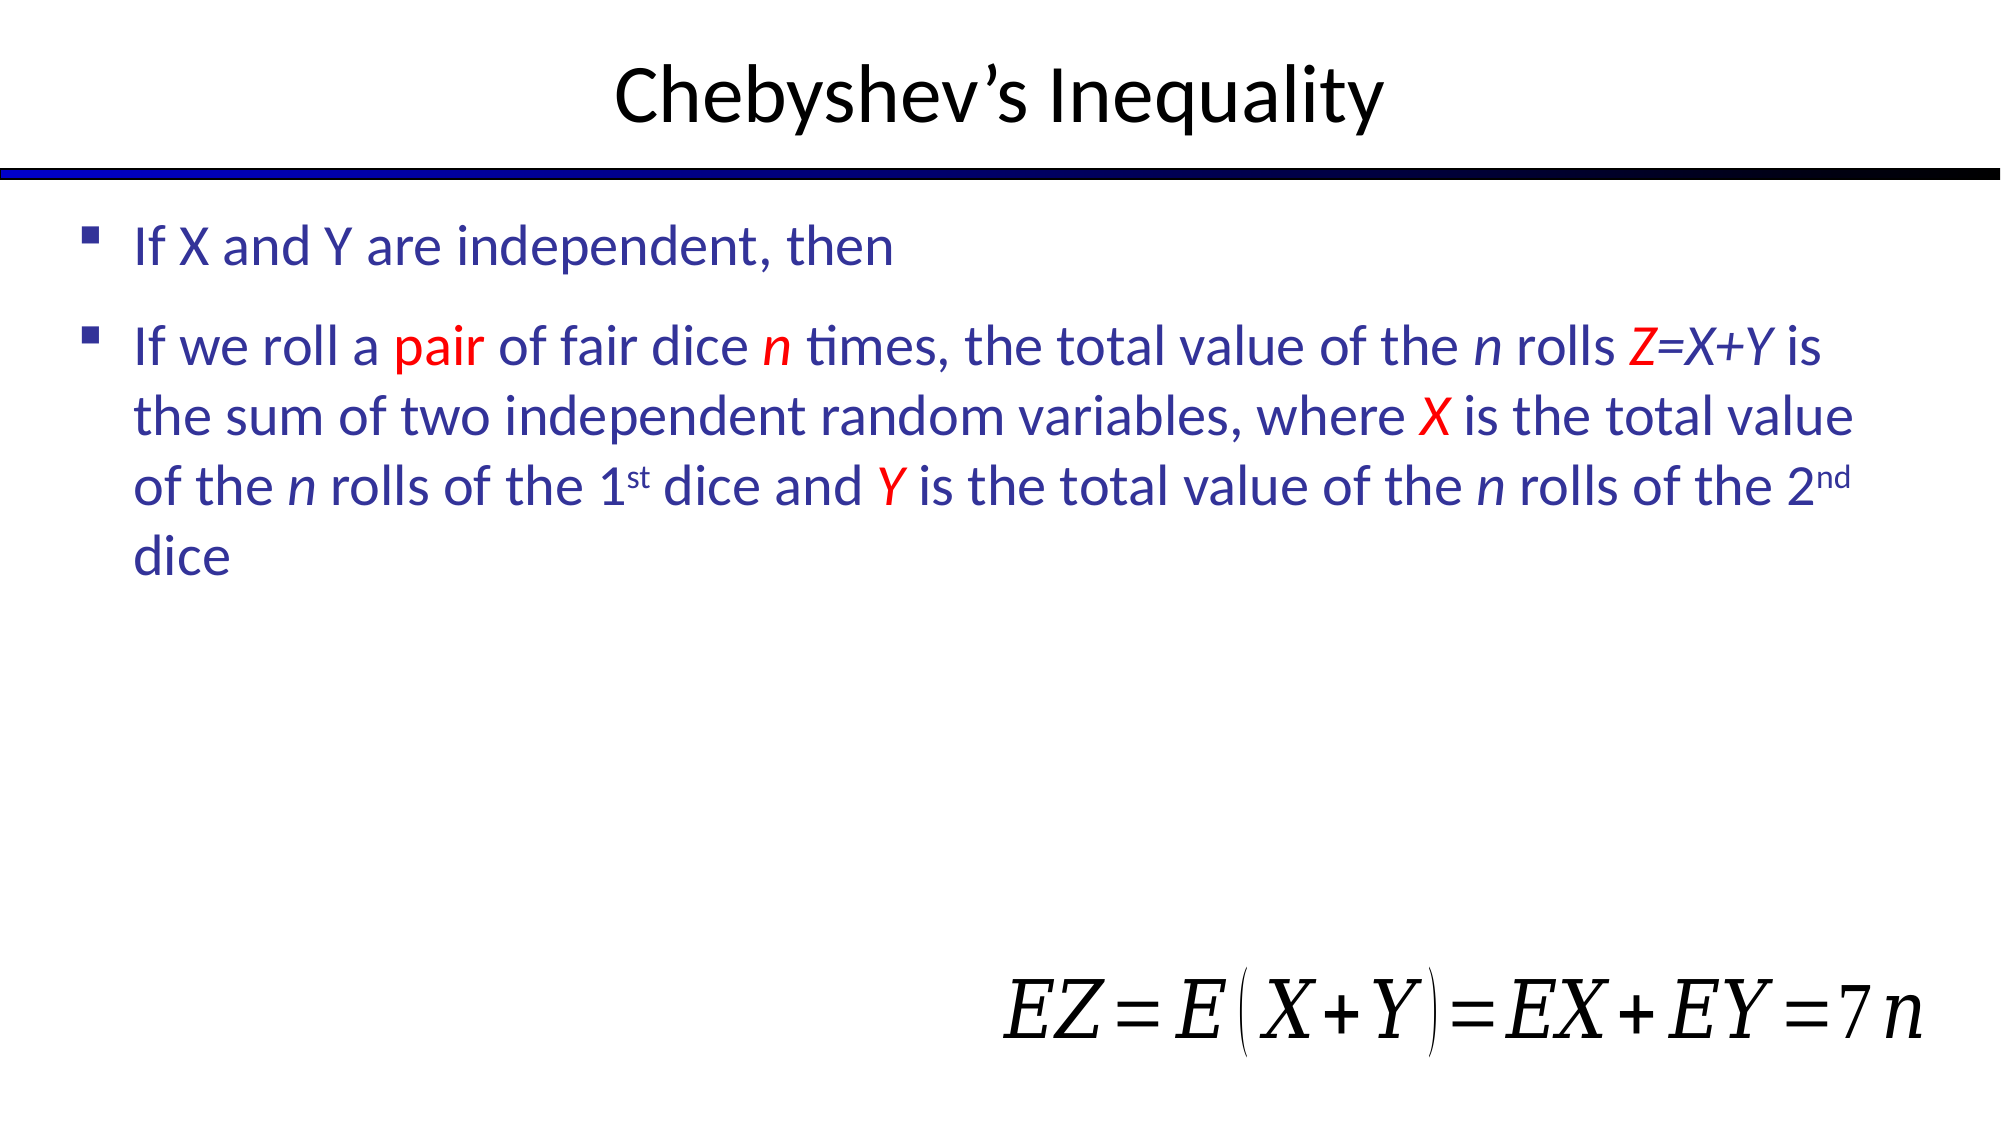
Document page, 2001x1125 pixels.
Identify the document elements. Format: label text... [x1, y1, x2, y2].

text_box If we roll a pair of fair dice n times, the total value of the n rolls Z=X+Y is the sum of two independent random variables, where X is the total value of the n rolls of the 1st dice and Y is the total value of the n rolls of the 2nd dice [62, 299, 1930, 563]
title Chebyshev’s Inequality [0, 0, 2000, 184]
